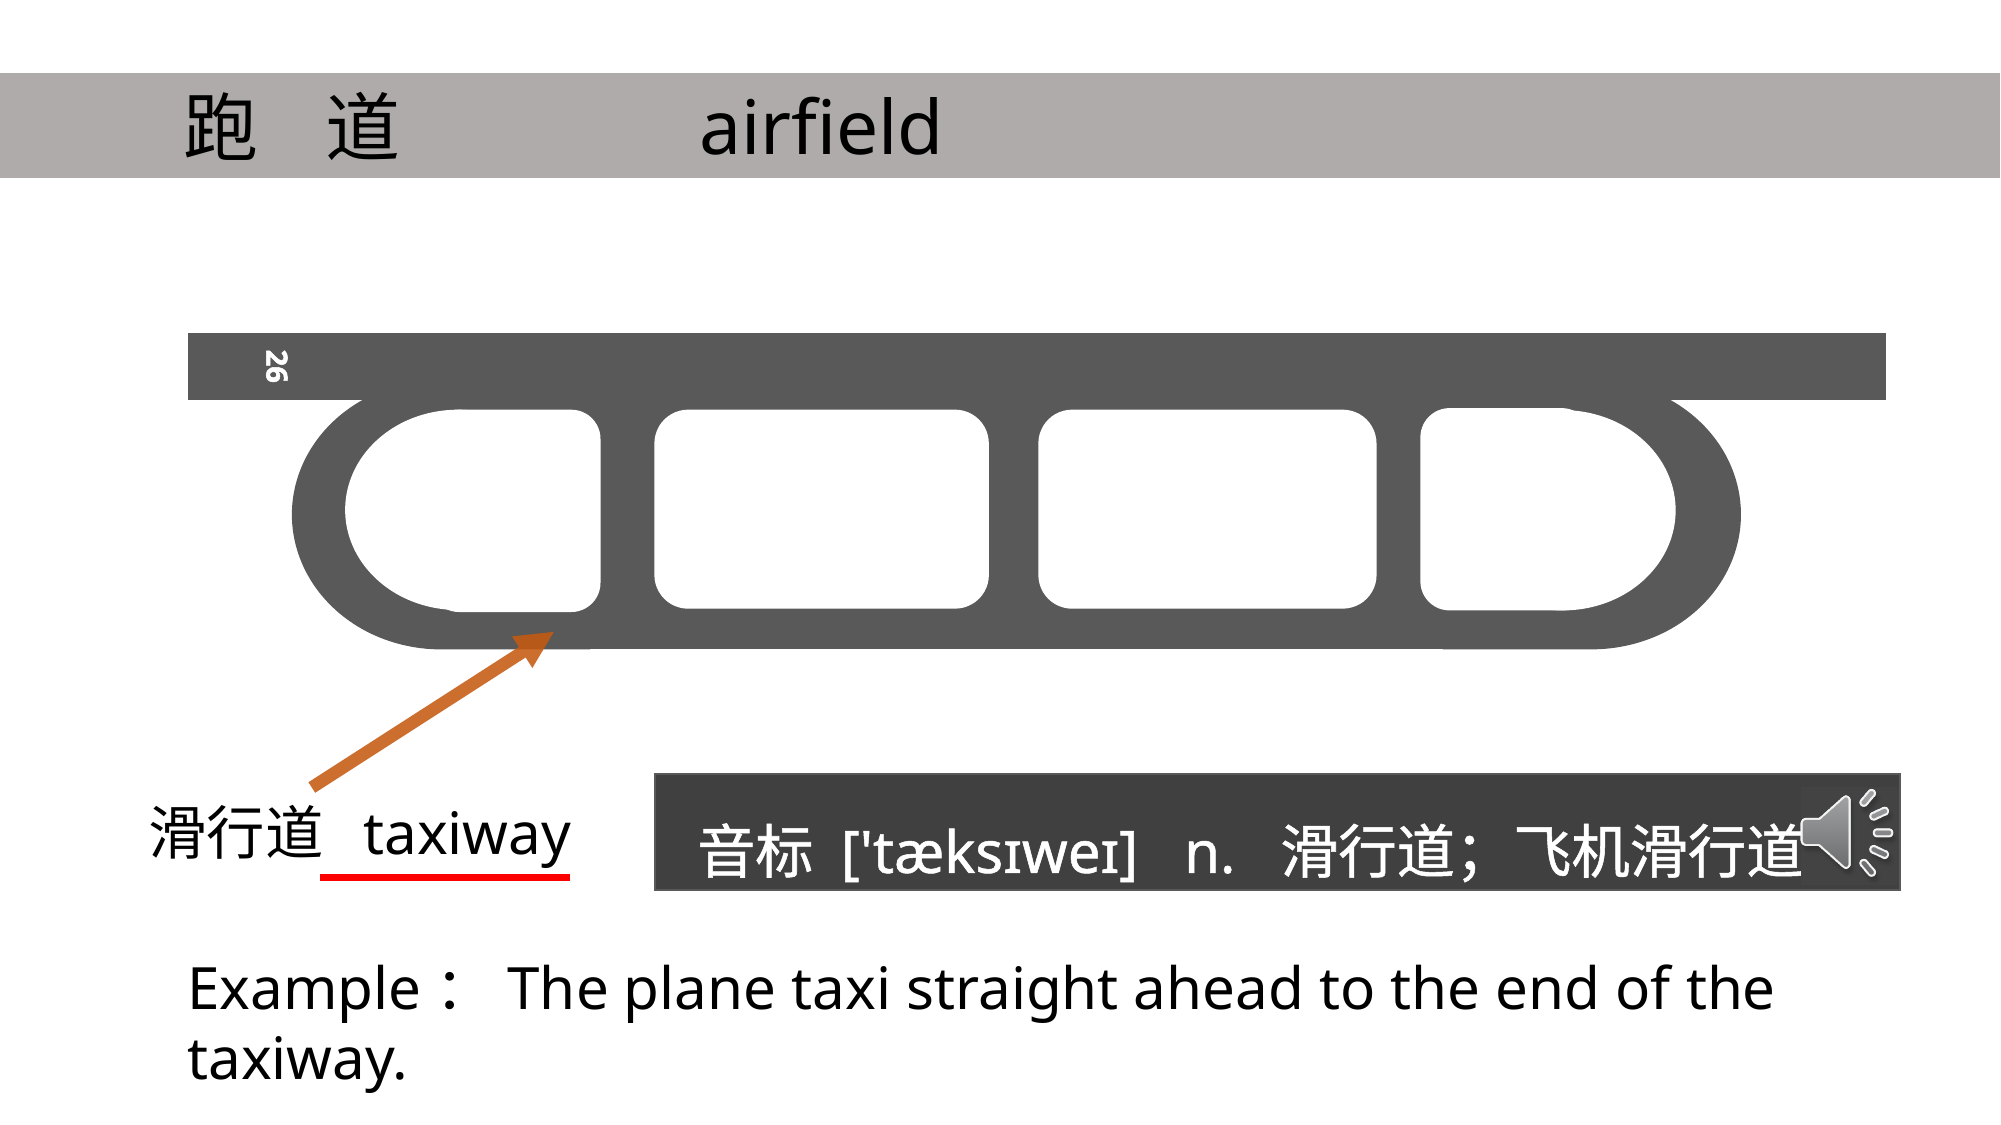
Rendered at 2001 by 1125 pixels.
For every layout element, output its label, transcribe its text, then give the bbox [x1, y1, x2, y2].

text_box 滑行道 taxiway [134, 789, 600, 874]
text_box 音标 ['tæksɪweɪ] n. 滑行道；飞机滑行道 [654, 773, 1901, 891]
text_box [311, 631, 554, 788]
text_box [0, 72, 2000, 180]
picture [1799, 785, 1900, 886]
text_box Example：The plane taxi straight ahead to the end of the taxiway. [172, 943, 1940, 1099]
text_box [188, 333, 1886, 649]
